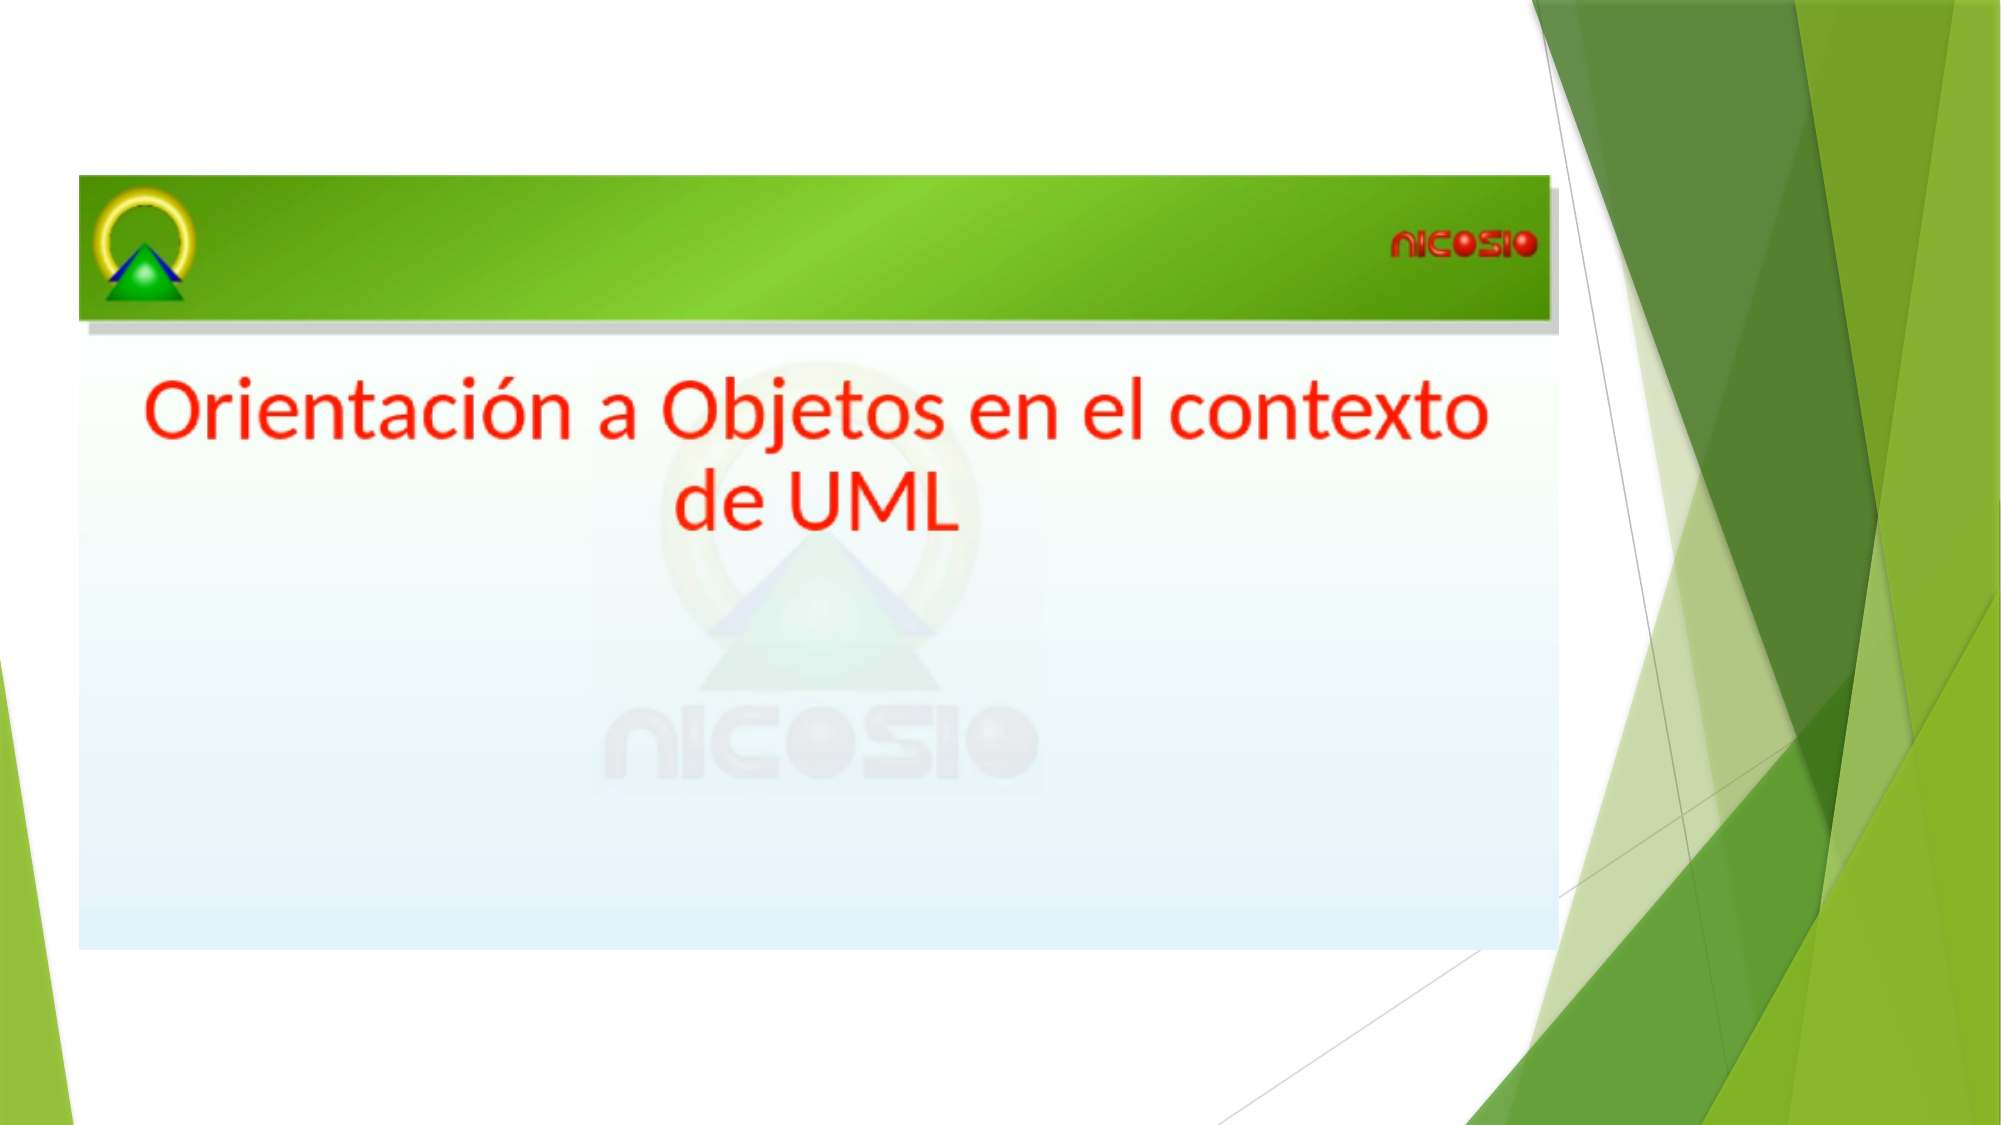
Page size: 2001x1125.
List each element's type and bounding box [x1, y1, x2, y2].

picture [78, 175, 1559, 950]
